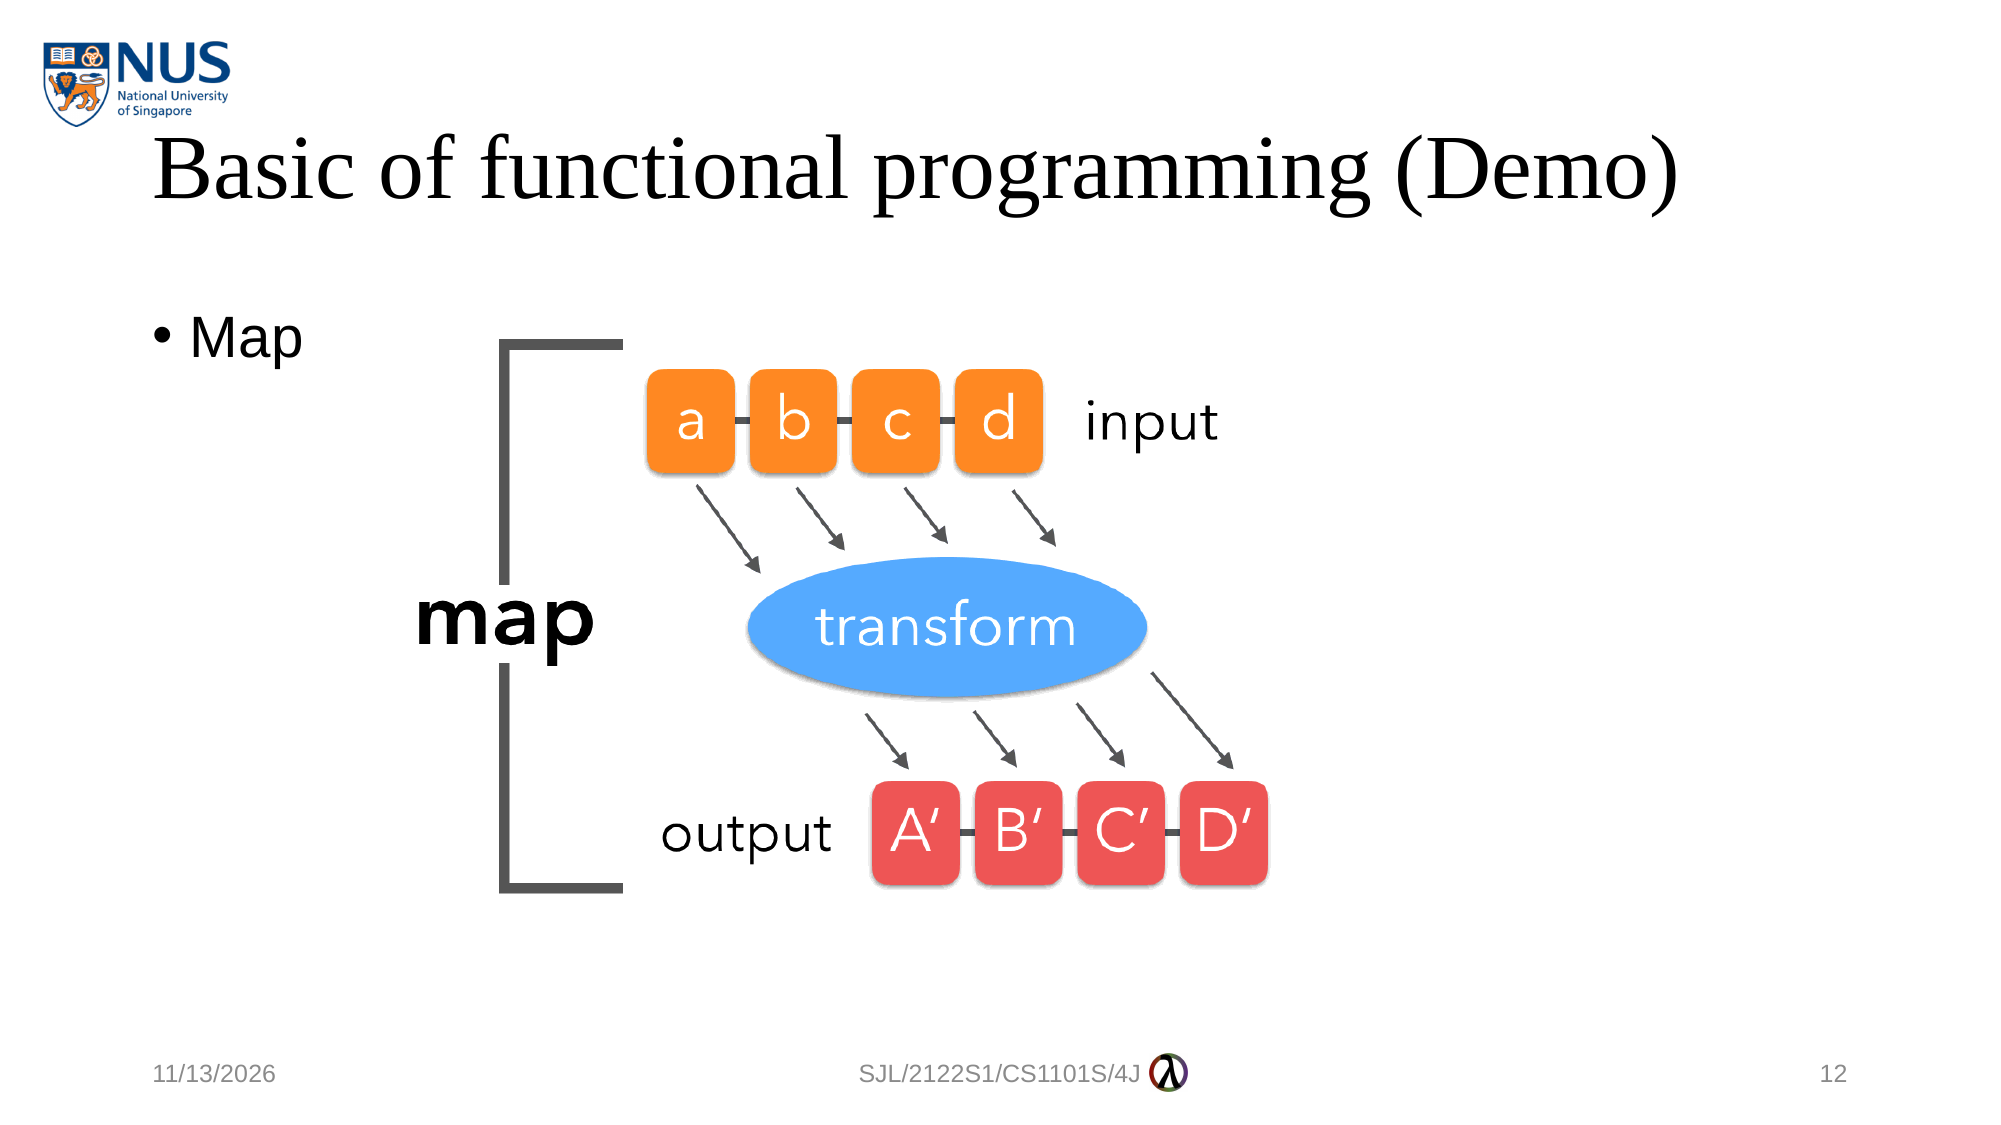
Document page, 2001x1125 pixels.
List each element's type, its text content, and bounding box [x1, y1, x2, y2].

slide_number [137, 1042, 588, 1103]
footer SJL/2122S1/CS1101S/4J [662, 1042, 1338, 1103]
picture [400, 322, 1304, 925]
slide_number 12 [1412, 1042, 1863, 1103]
title Basic of functional programming (Demo) [137, 59, 1863, 278]
picture [0, 14, 250, 154]
list Map [137, 299, 1863, 1014]
